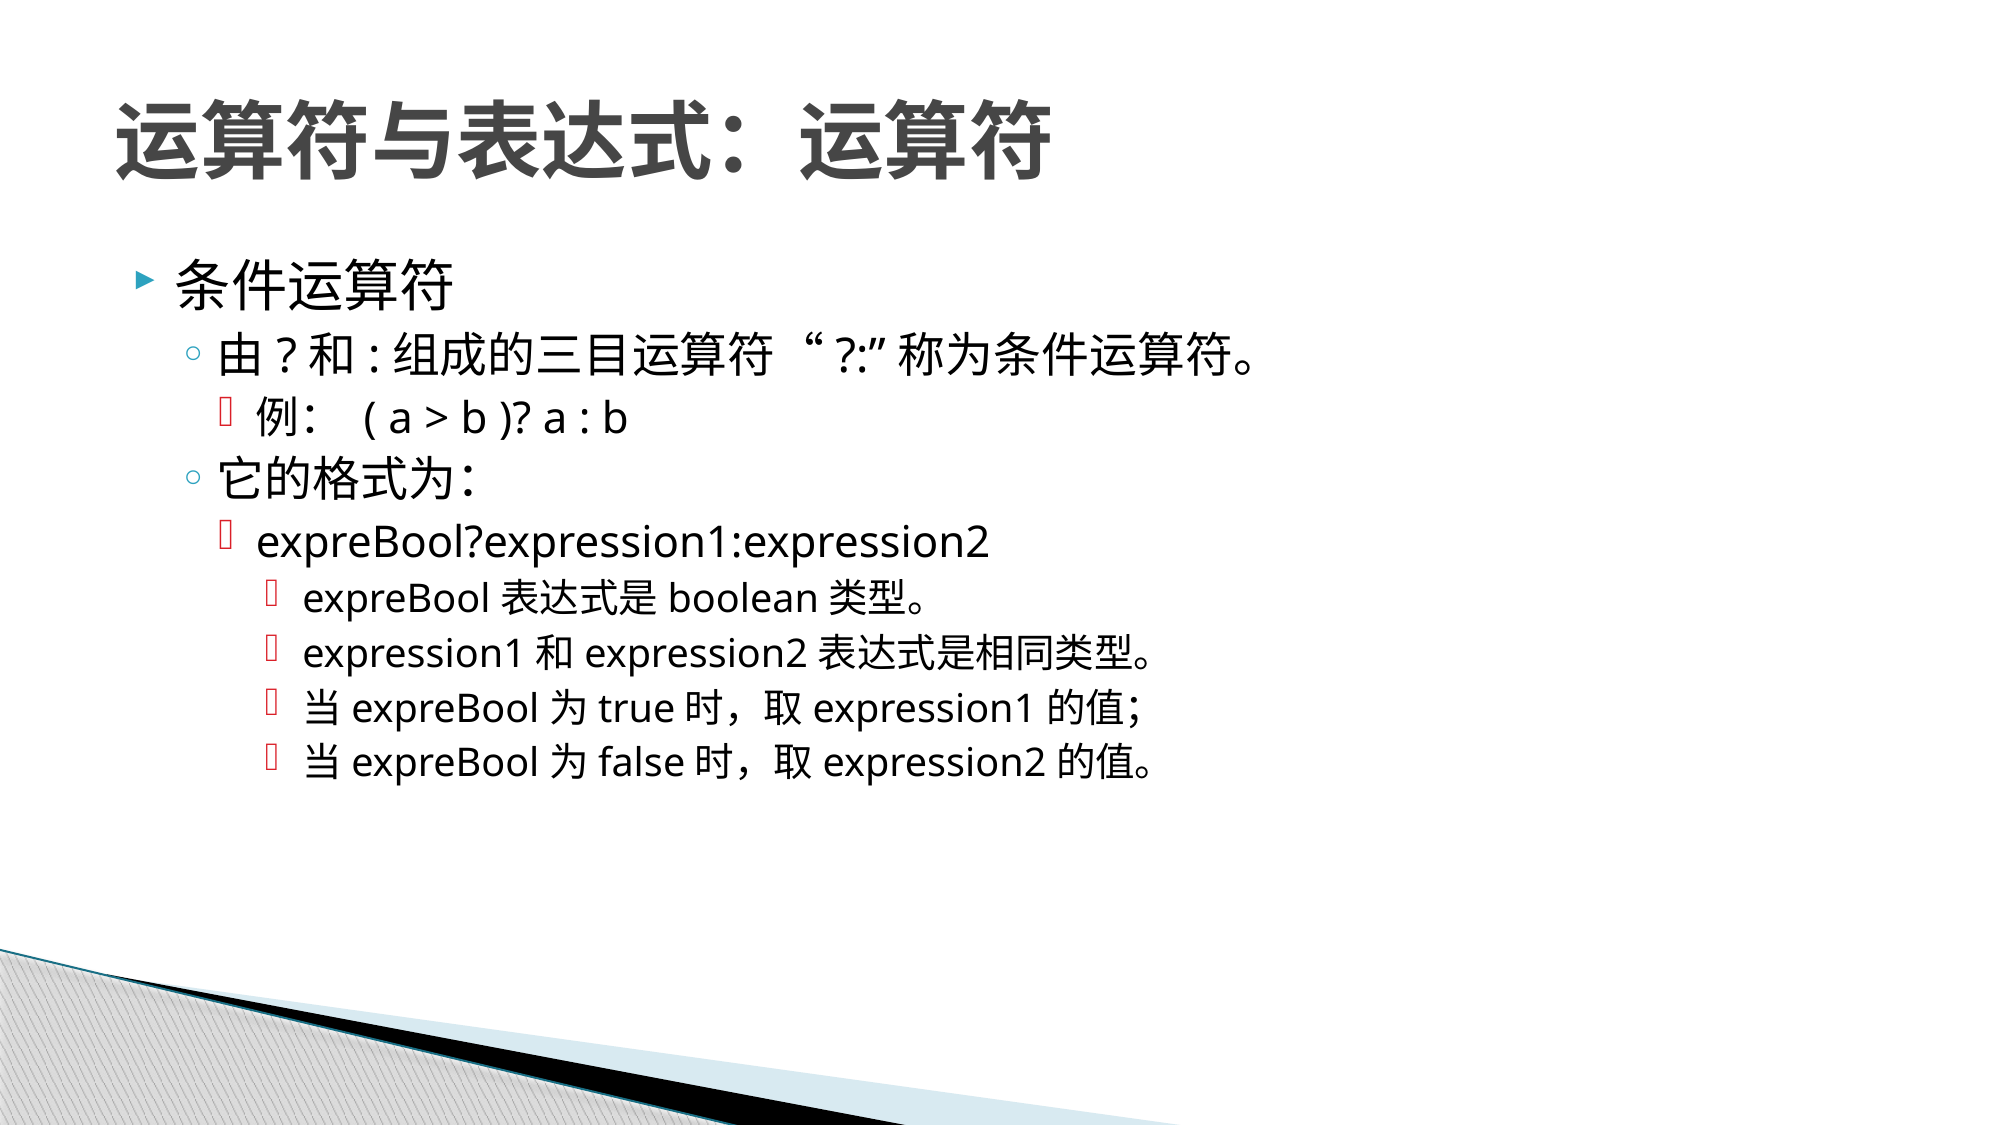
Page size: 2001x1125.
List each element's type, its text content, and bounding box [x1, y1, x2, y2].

title 运算符与表达式：运算符 [99, 45, 1900, 233]
list 条件运算符 由?和:组成的三目运算符“?:”称为条件运算符。 例： ( a > b )? a : b 它的格式为： expreBool?expression1:expression2 expreBool表达式是boolean类型。 expression1和expression2表达式是相同类型。 当expreBool为true时，取expression1的值； 当expreBool为false时，取expression2的值。 [99, 243, 1900, 986]
